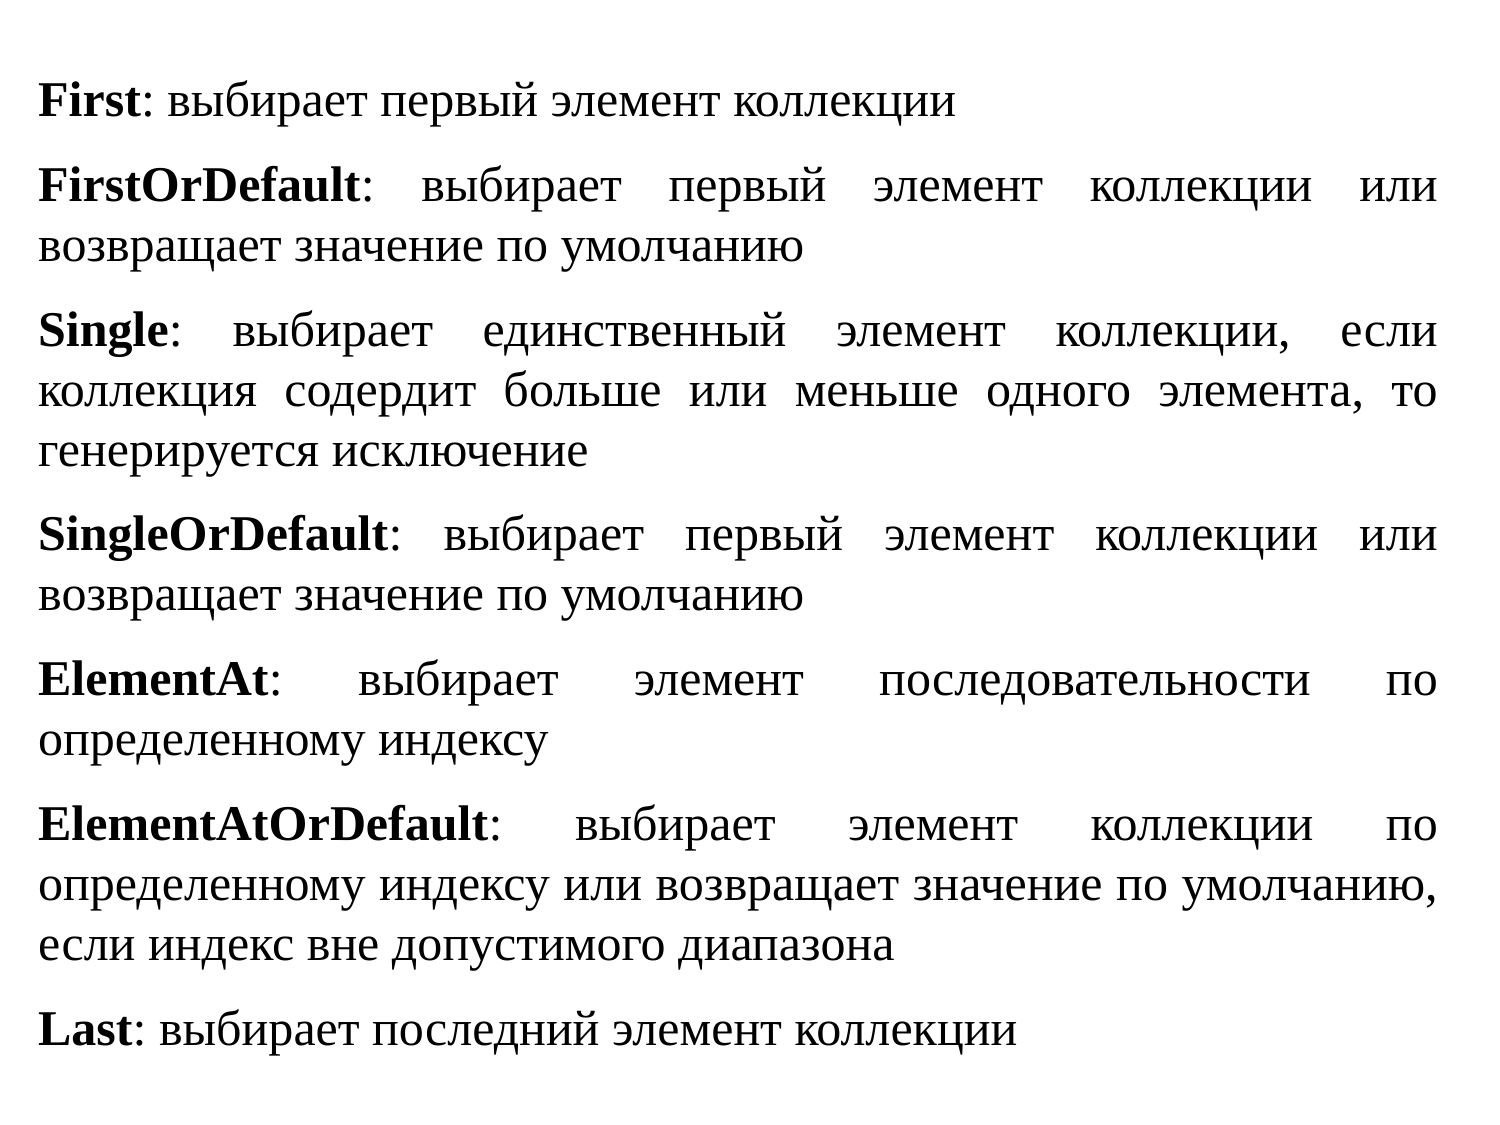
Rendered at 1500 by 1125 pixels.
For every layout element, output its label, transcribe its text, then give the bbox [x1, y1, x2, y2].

text_box First: выбирает первый элемент коллекции FirstOrDefault: выбирает первый элемент коллекции или возвращает значение по умолчанию Single: выбирает единственный элемент коллекции, если коллекция содердит больше или меньше одного элемента, то генерируется исключение SingleOrDefault: выбирает первый элемент коллекции или возвращает значение по умолчанию ElementAt: выбирает элемент последовательности по определенному индексу ElementAtOrDefault: выбирает элемент коллекции по определенному индексу или возвращает значение по умолчанию, если индекс вне допустимого диапазона Last: выбирает последний элемент коллекции [23, 58, 1454, 1125]
